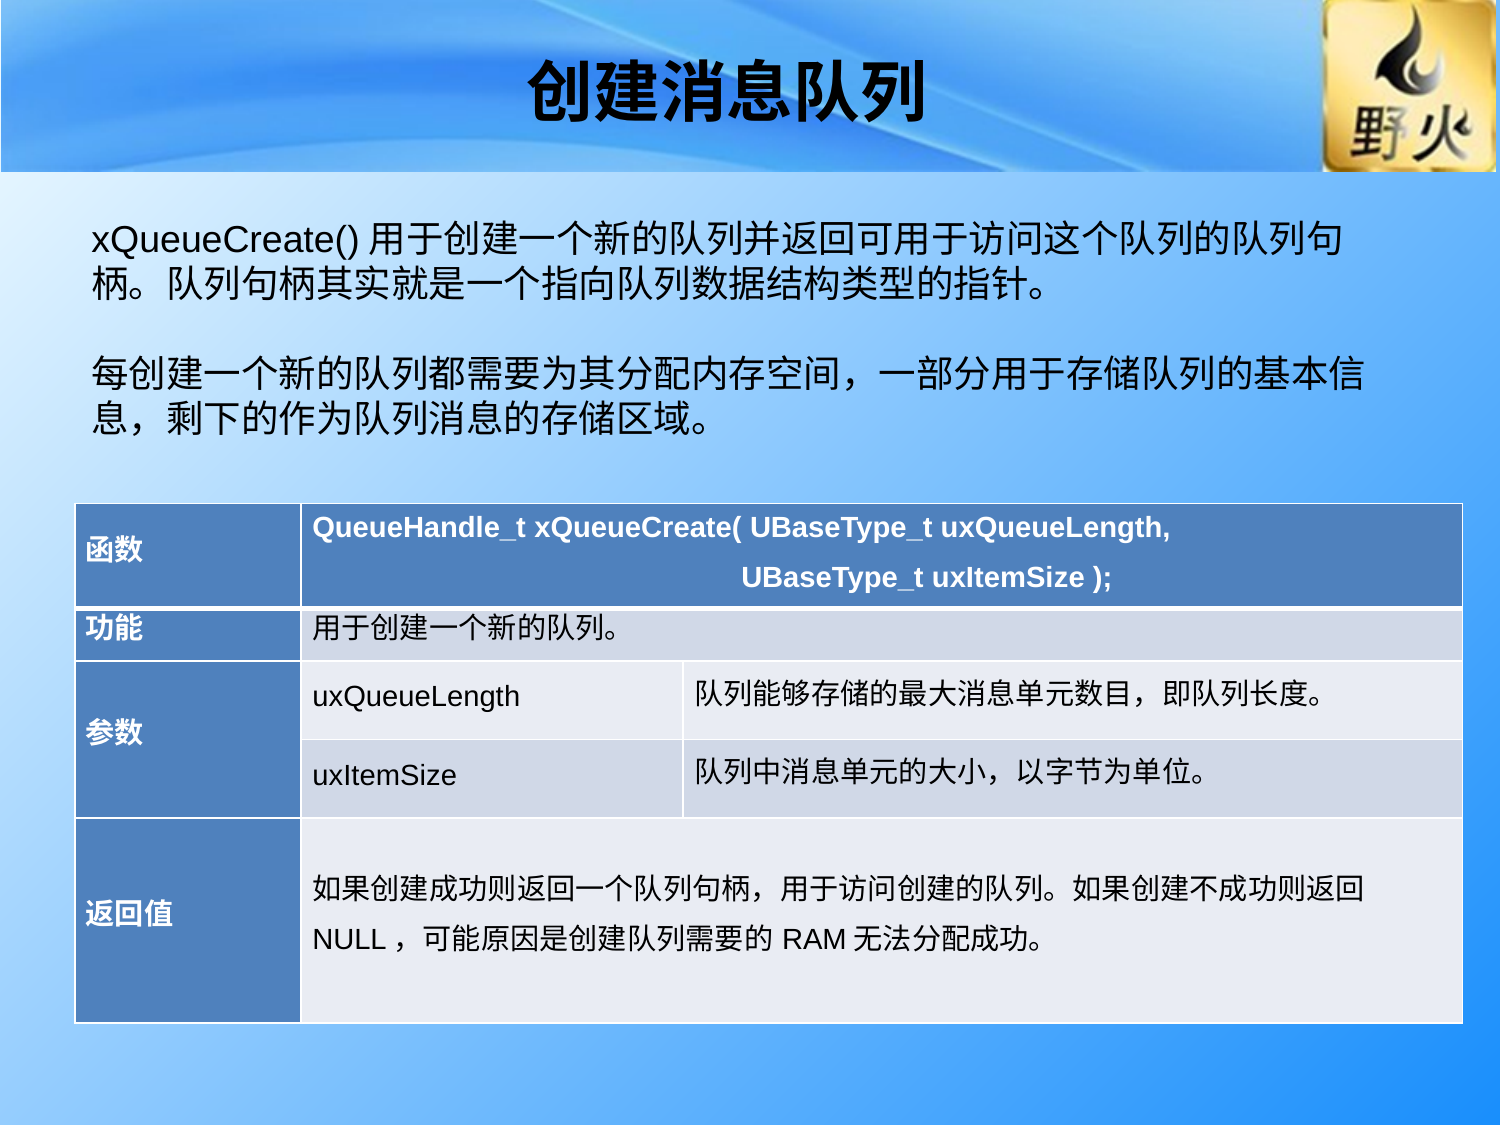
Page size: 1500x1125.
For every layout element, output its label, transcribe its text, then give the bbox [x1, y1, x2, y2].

table_cell 功能 [76, 611, 300, 660]
table_cell 队列中消息单元的大小，以字节为单位。 [684, 740, 1462, 817]
picture [1, 0, 1496, 172]
table_cell 队列能够存储的最大消息单元数目，即队列长度。 [684, 662, 1462, 739]
table_cell 返回值 [76, 819, 300, 1022]
table_cell 用于创建一个新的队列。 [302, 611, 1462, 660]
table_cell 如果创建成功则返回一个队列句柄，用于访问创建的队列。如果创建不成功则返回 NULL，可能原因是创建队列需要的RAM无法分配成功。 [302, 819, 1462, 1022]
table_cell uxItemSize [302, 740, 682, 817]
text_box xQueueCreate()用于创建一个新的队列并返回可用于访问这个队列的队列句柄。队列句柄其实就是一个指向队列数据结构类型的指针。 每创建一个新的队列都需要为其分配内存空间，一部分用于存储队列的基本信息，剩下的作为队列消息的存储区域。 [76, 208, 1424, 448]
table_header QueueHandle_t xQueueCreate( UBaseType_t uxQueueLength, UBaseType_t uxItemSize ); [302, 504, 1462, 606]
table_cell uxQueueLength [302, 662, 682, 739]
table_header 函数 [76, 504, 300, 606]
table_cell 参数 [76, 662, 300, 817]
